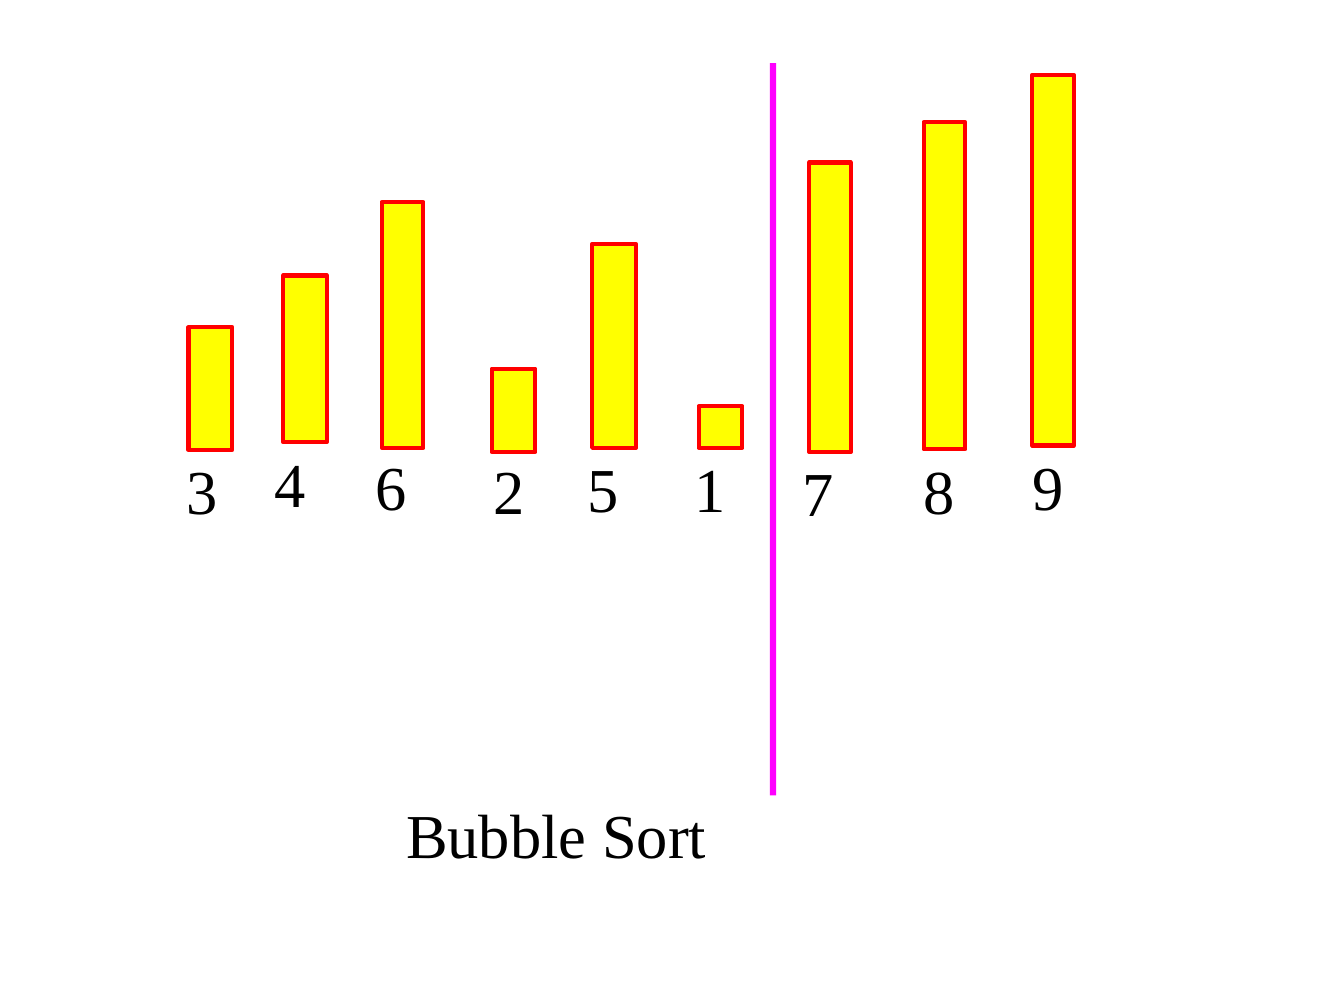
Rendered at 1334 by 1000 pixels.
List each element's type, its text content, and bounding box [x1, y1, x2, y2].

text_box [1027, 74, 1075, 525]
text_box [583, 243, 637, 528]
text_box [371, 201, 424, 526]
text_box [919, 121, 966, 529]
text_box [489, 368, 536, 530]
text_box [798, 162, 851, 532]
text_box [690, 405, 743, 528]
text_box Bubble Sort [402, 792, 710, 875]
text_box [182, 326, 233, 530]
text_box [270, 275, 328, 522]
